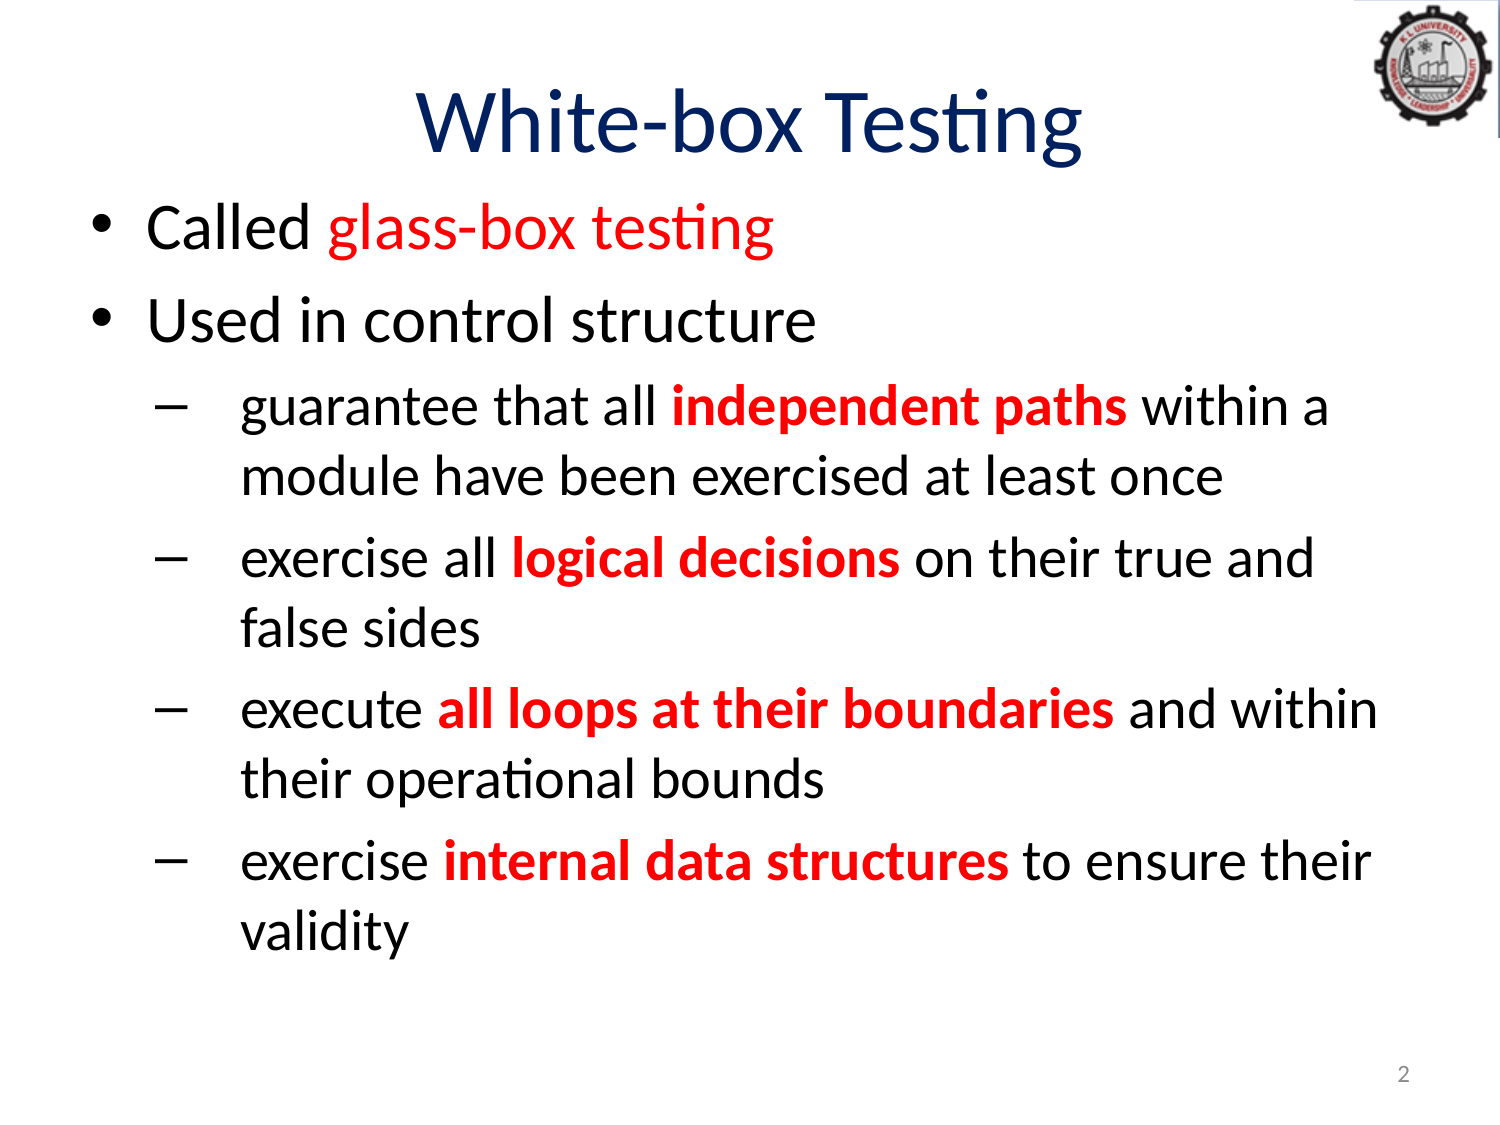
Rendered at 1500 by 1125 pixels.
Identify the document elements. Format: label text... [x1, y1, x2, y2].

picture [1354, 0, 1500, 138]
slide_number 2 [1074, 1042, 1425, 1103]
list Called glass-box testing Used in control structure guarantee that all independent paths within a module have been exercised at least once exercise all logical decisions on their true and false sides execute all loops at their boundaries and within their operational bounds exercise internal data structures to ensure their validity [75, 174, 1425, 1005]
title White-box Testing [75, 45, 1425, 174]
